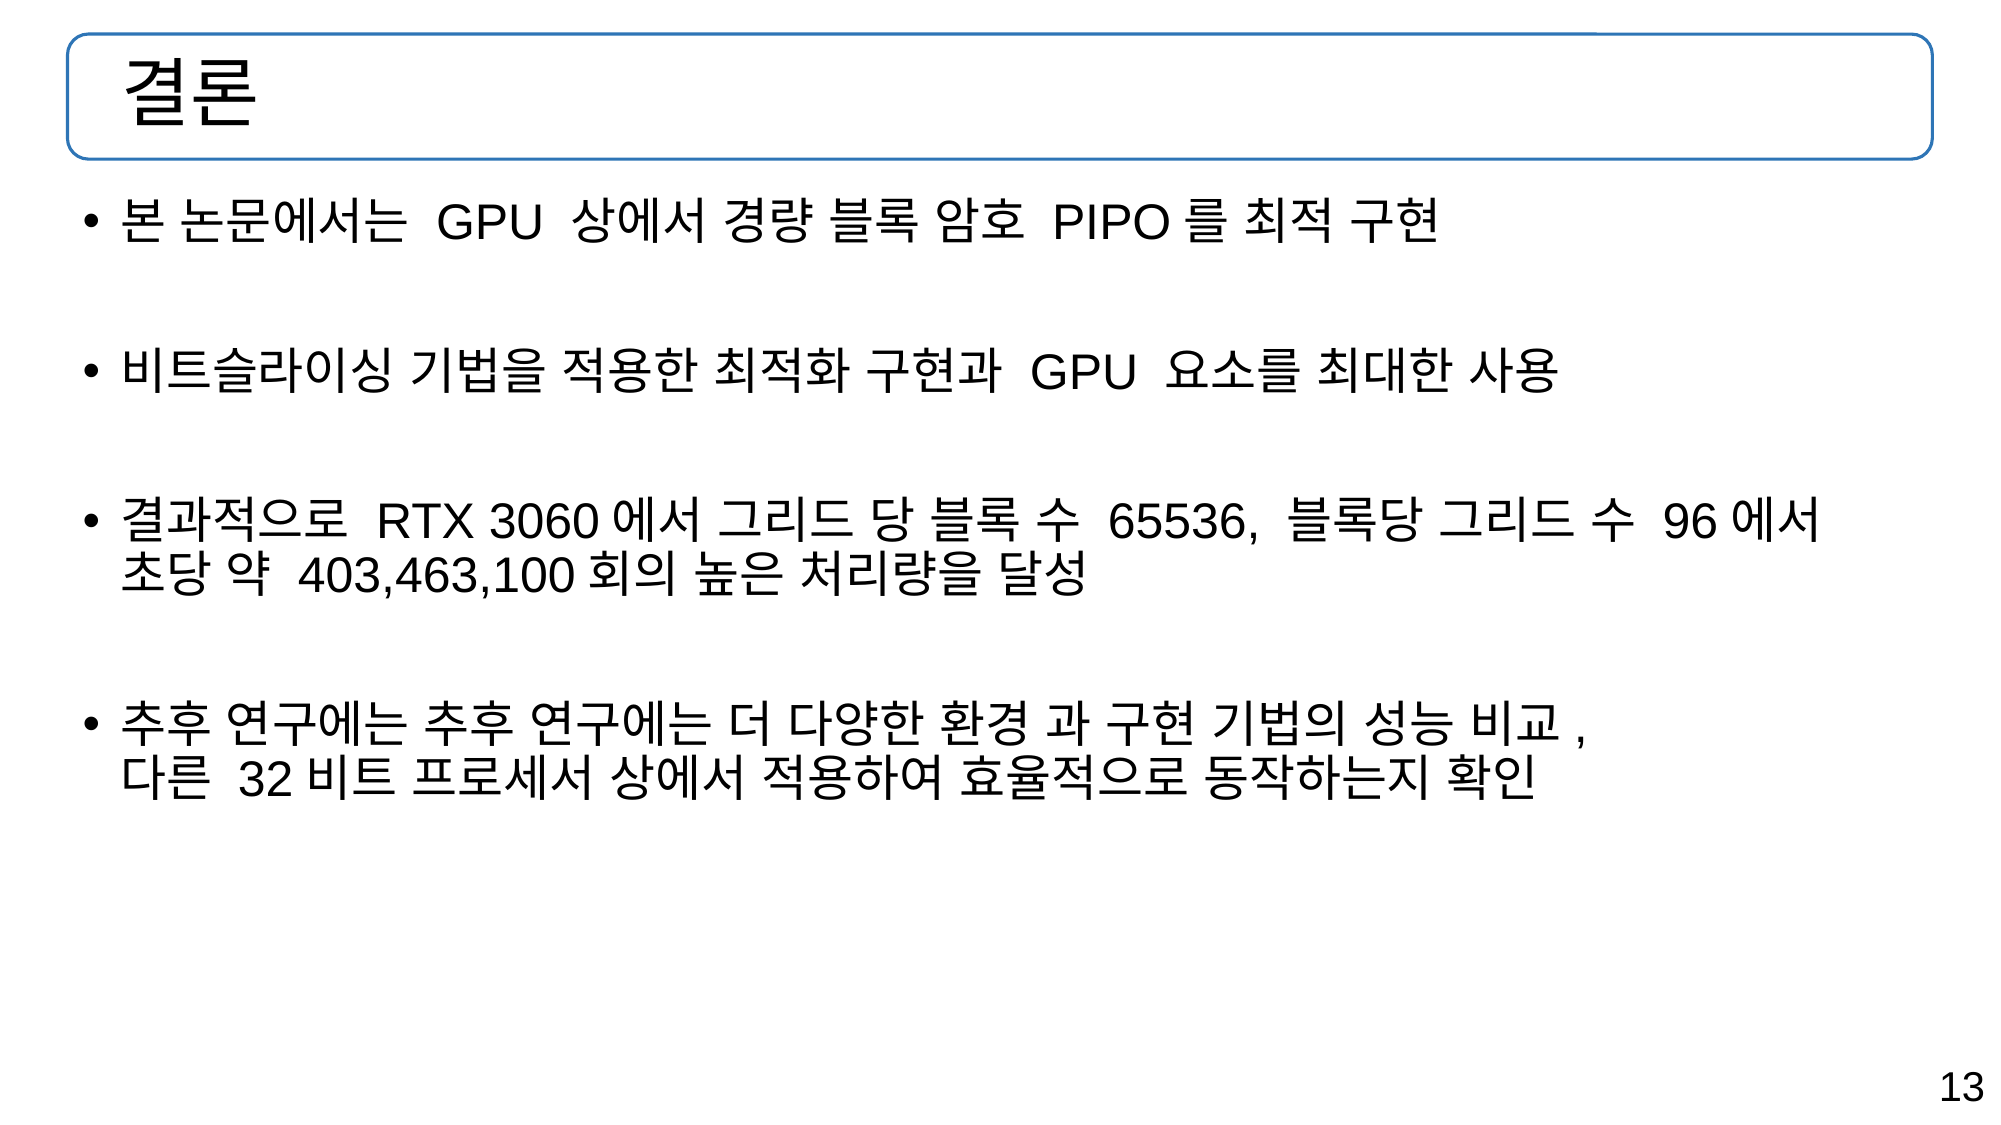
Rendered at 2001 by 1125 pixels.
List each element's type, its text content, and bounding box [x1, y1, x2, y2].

list 본 논문에서는 GPU 상에서 경량 블록 암호 PIPO를 최적 구현 비트슬라이싱 기법을 적용한 최적화 구현과 GPU 요소를 최대한 사용 결과적으로 RTX 3060에서 그리드 당 블록 수 65536, 블록당 그리드 수 96에서 초당 약 403,463,100회의 높은 처리량을 달성 추후 연구에는 추후 연구에는 더 다양한 환경 과 구현 기법의 성능 비교, 다른 32비트 프로세서 상에서 적용하여 효율적으로 동작하는지 확인 [67, 189, 1933, 1109]
title 결론 [67, 34, 1933, 160]
